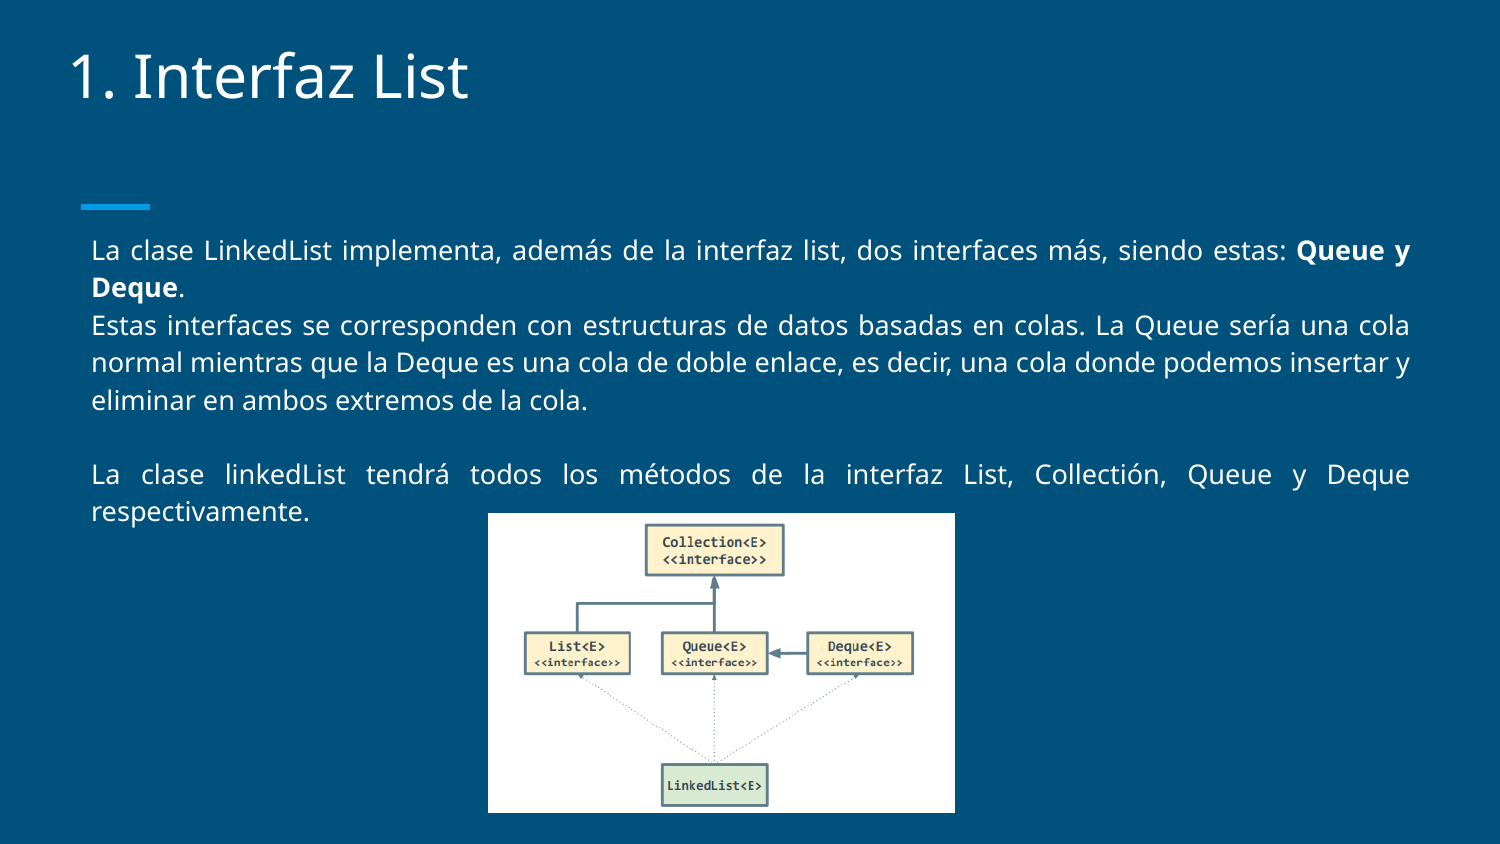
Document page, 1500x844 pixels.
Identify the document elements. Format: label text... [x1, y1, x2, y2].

list La clase LinkedList implementa, además de la interfaz list, dos interfaces más, siendo estas: Queue y Deque. Estas interfaces se corresponden con estructuras de datos basadas en colas. La Queue sería una cola normal mientras que la Deque es una cola de doble enlace, es decir, una cola donde podemos insertar y eliminar en ambos extremos de la cola. La clase linkedList tendrá todos los métodos de la interfaz List, Collectión, Queue y Deque respectivamente. [52, 213, 1426, 710]
title 1. Interfaz List [52, 18, 1426, 132]
picture [489, 514, 954, 812]
